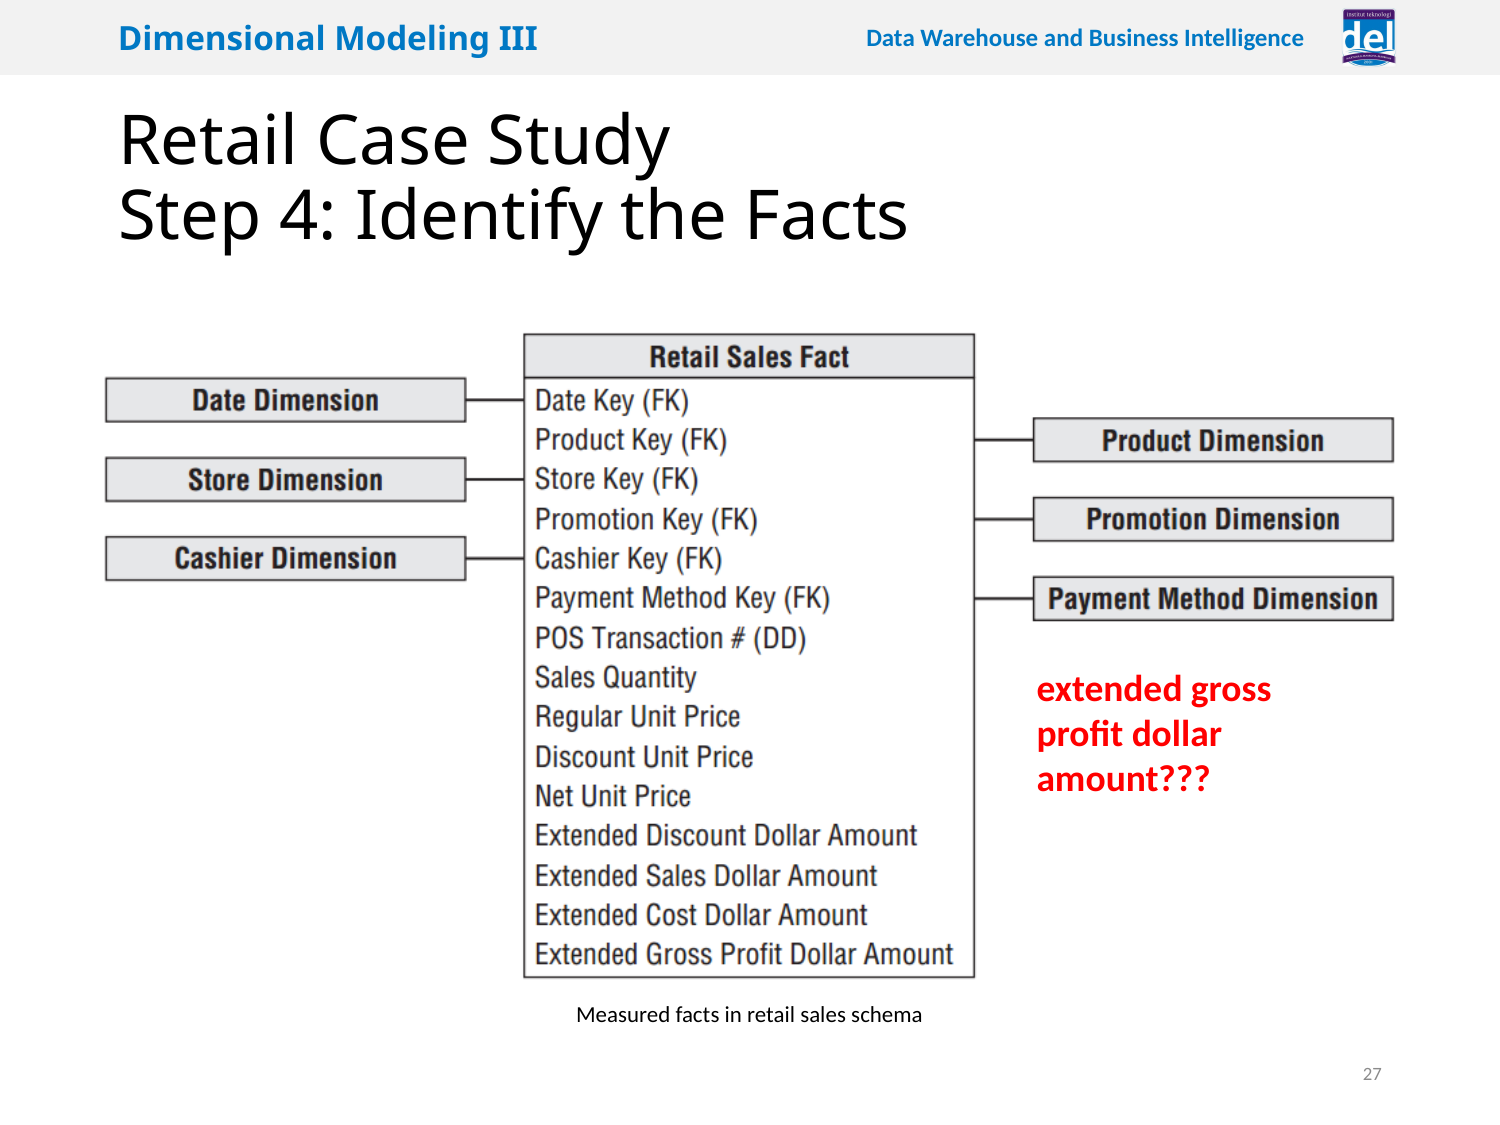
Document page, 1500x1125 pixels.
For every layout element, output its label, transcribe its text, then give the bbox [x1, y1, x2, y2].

text_box Measured facts in retail sales schema [561, 992, 939, 1035]
title Retail Case Study Step 4: Identify the Facts [103, 82, 1397, 278]
slide_number 27 [1059, 1042, 1397, 1103]
picture [1344, 10, 1394, 65]
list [103, 331, 1397, 982]
